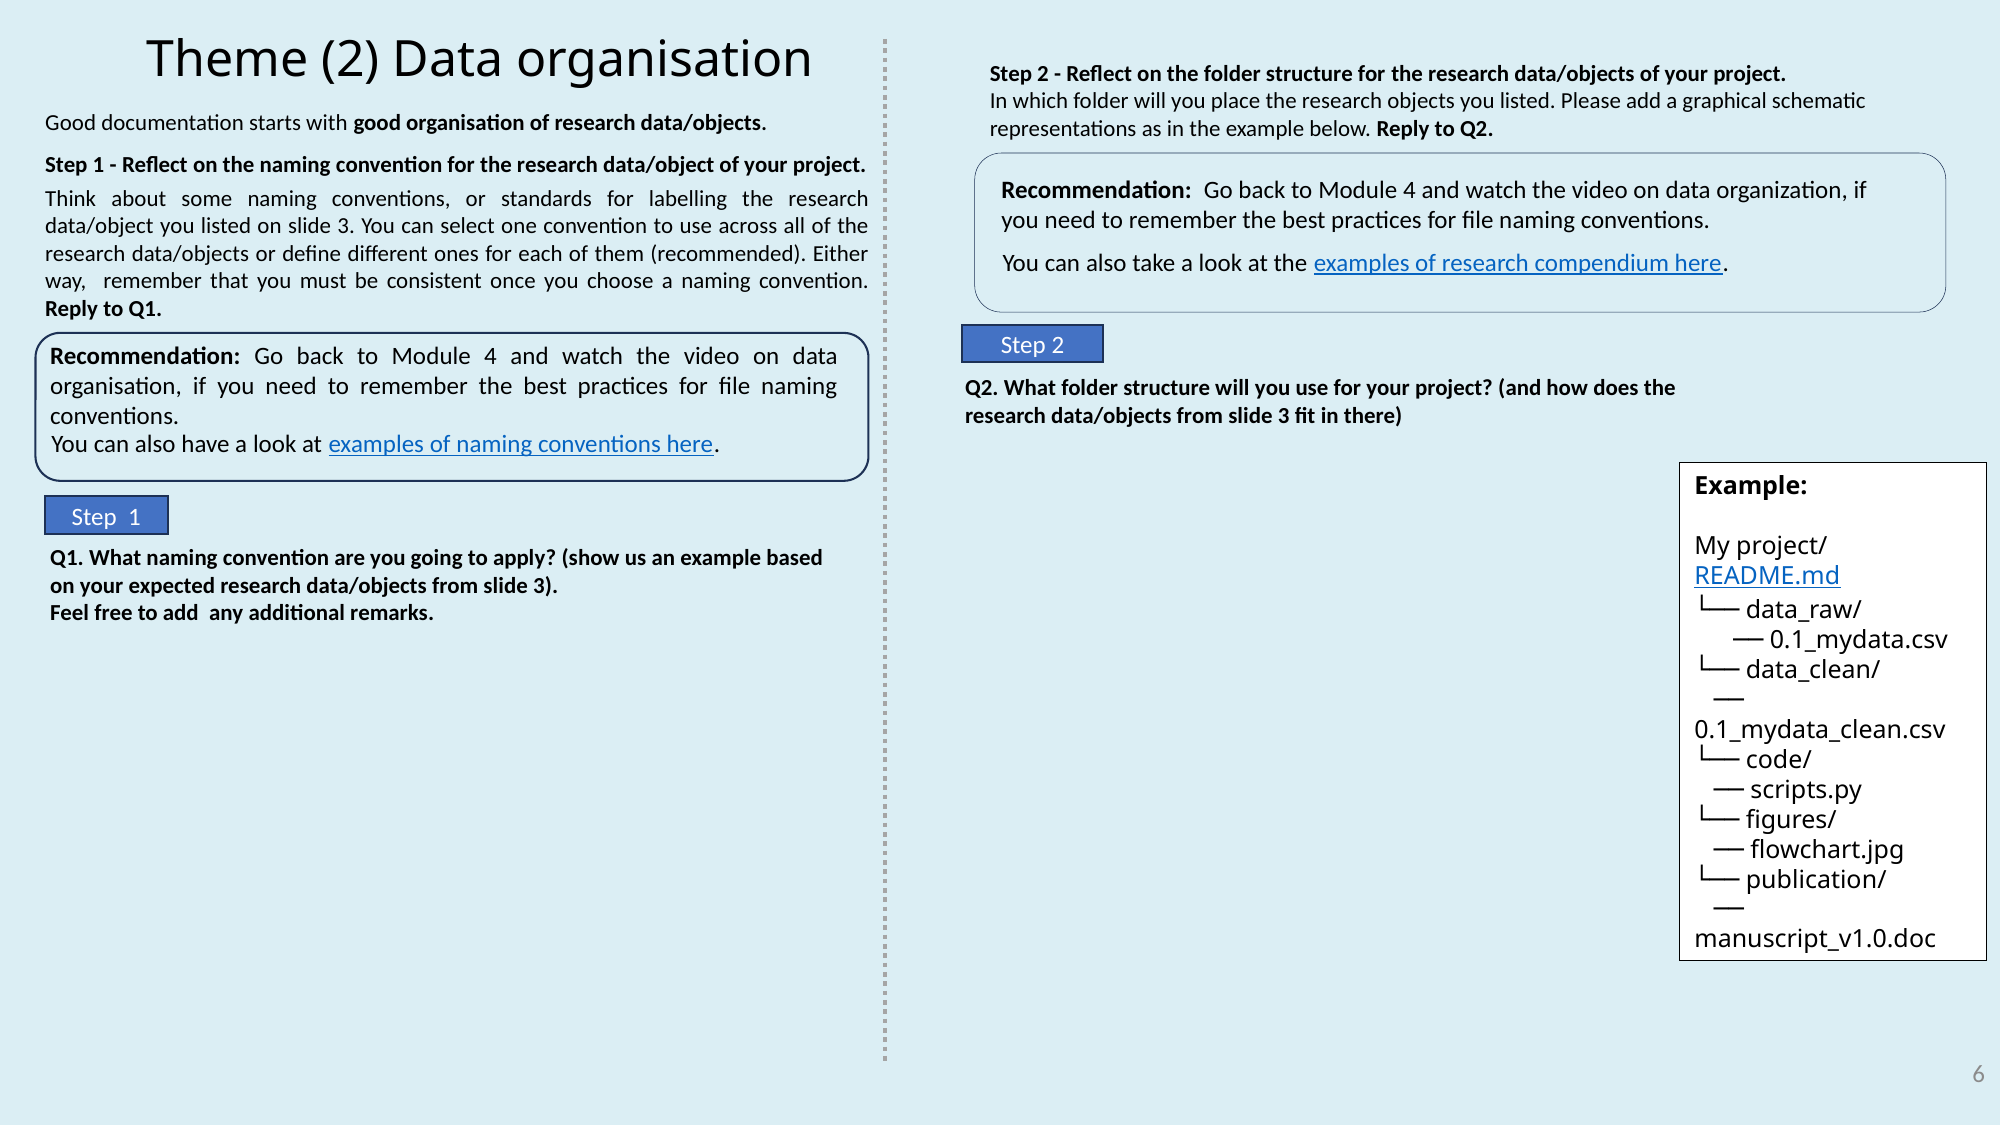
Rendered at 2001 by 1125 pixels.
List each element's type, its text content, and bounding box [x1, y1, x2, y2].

text_box You can also take a look at the examples of research compendium here. [987, 238, 1805, 284]
text_box You can also have a look at examples of naming conventions here. [36, 418, 796, 466]
slide_number 6 [1550, 1042, 2000, 1103]
